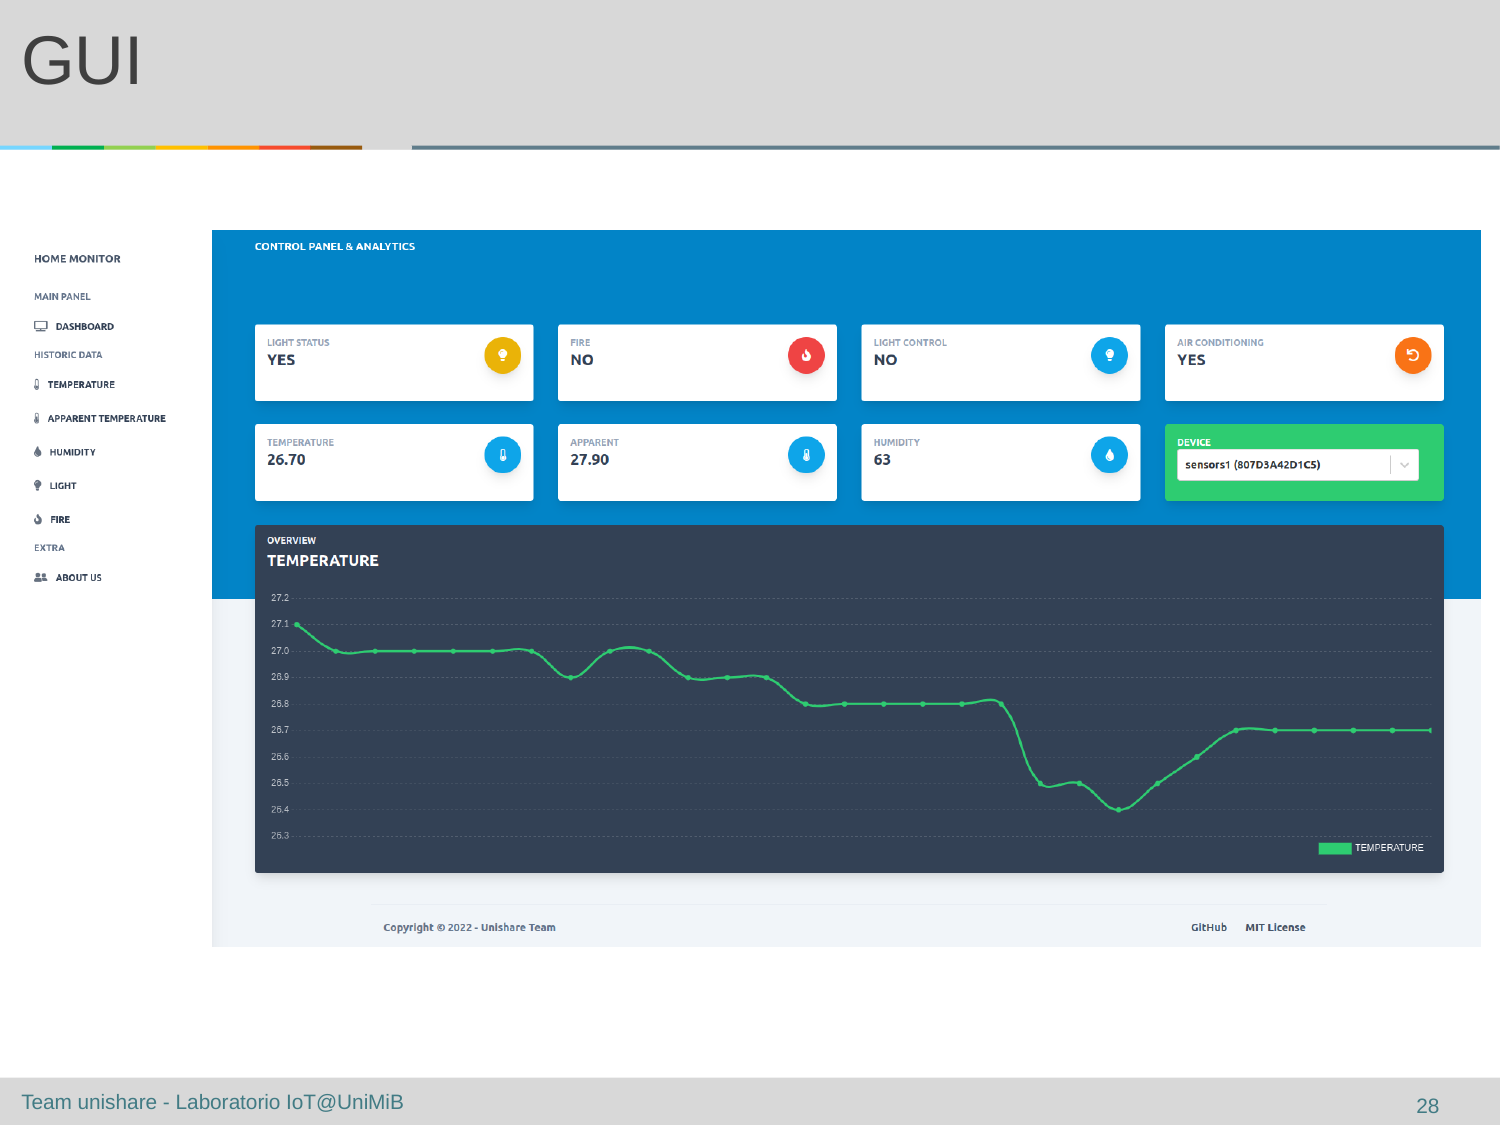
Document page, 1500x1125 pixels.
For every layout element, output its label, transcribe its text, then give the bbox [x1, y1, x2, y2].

picture [256, 425, 533, 500]
footer Team unishare - Laboratorio IoT@UniMiB [0, 1090, 600, 1112]
picture [1166, 425, 1443, 500]
picture [559, 325, 836, 400]
picture [1166, 325, 1443, 400]
picture [19, 230, 1481, 948]
picture [862, 325, 1140, 400]
picture [862, 425, 1140, 500]
picture [256, 325, 533, 400]
slide_number ‹#› [1355, 1087, 1461, 1124]
picture [559, 425, 836, 500]
title GUI [0, 0, 1500, 110]
picture [286, 244, 294, 249]
